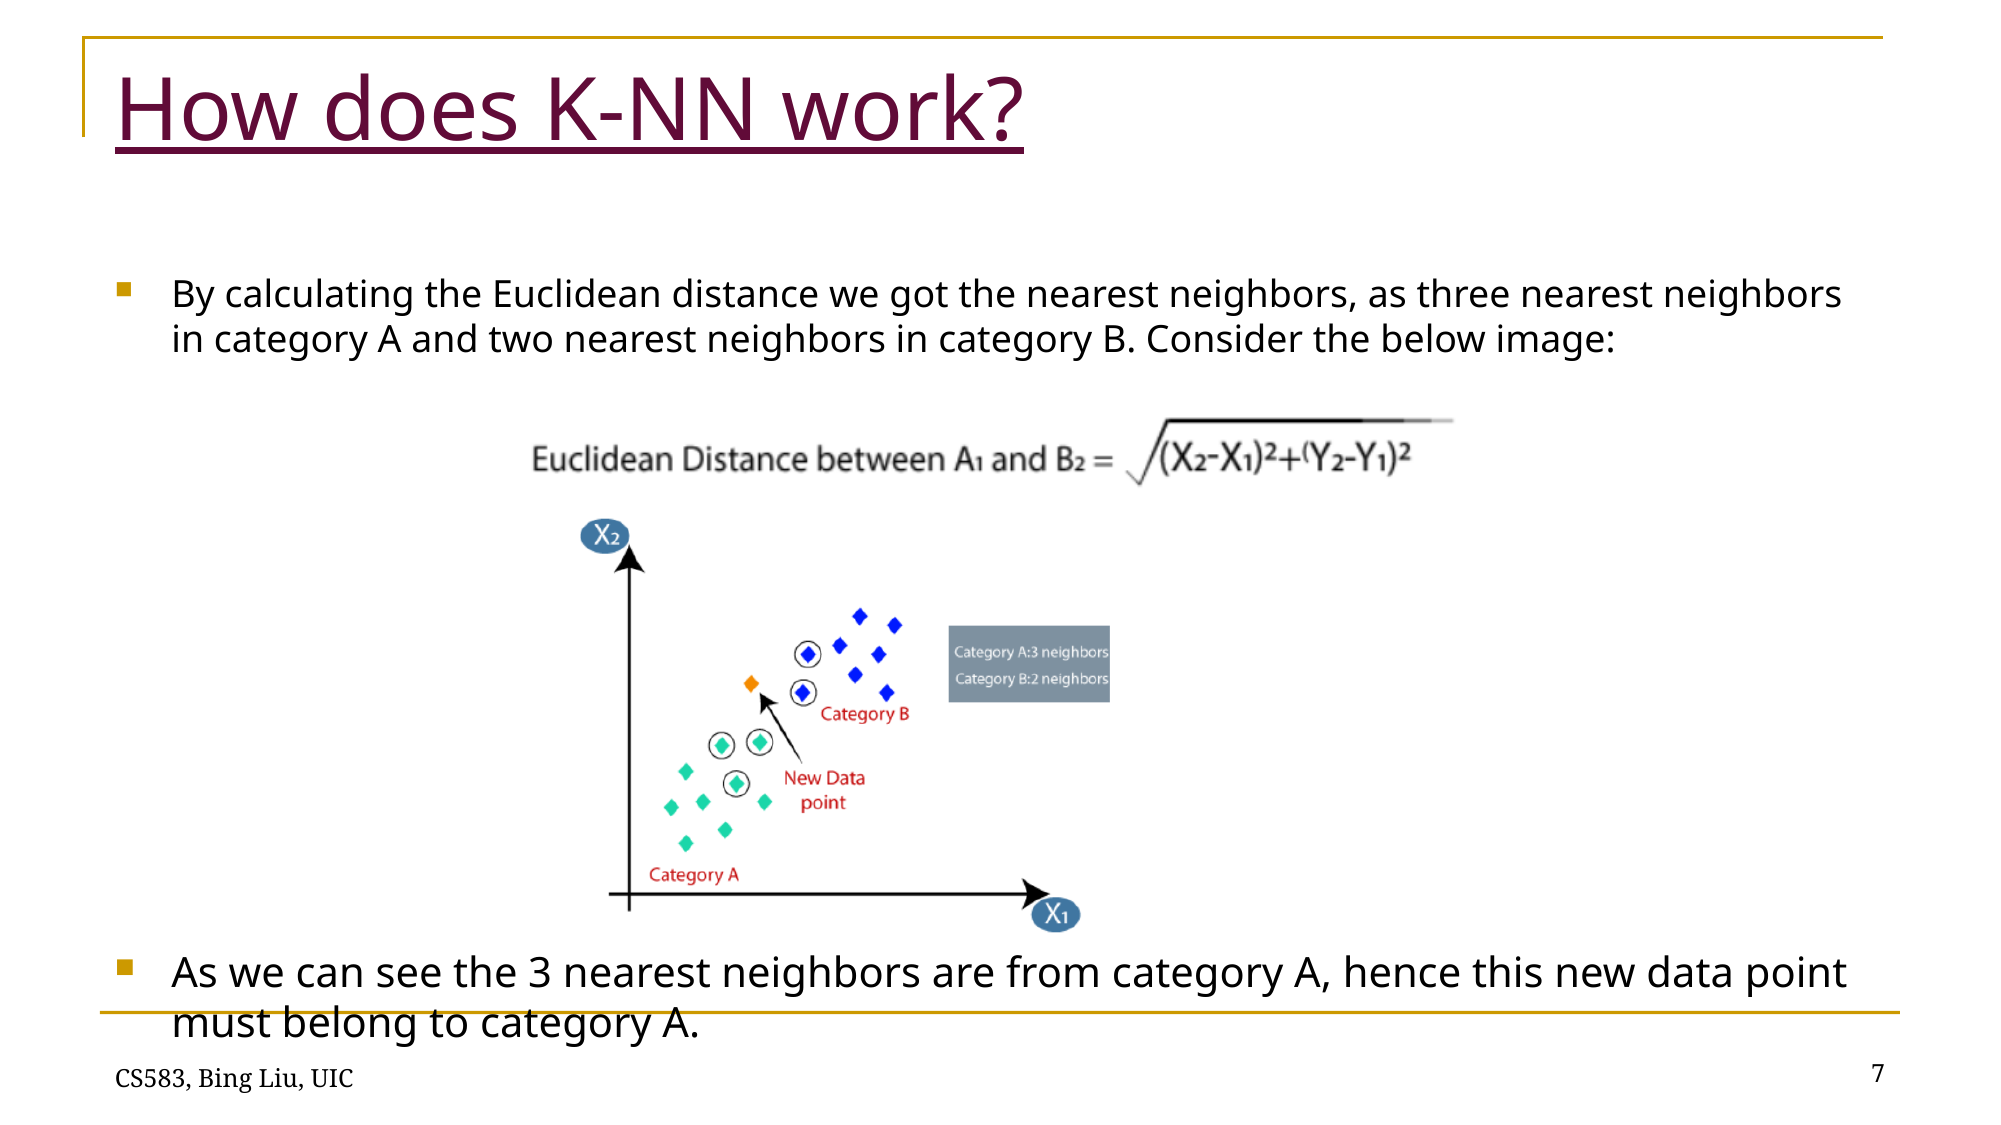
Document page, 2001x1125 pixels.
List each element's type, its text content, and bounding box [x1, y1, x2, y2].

title How does K-NN work? [99, 45, 1900, 233]
picture [567, 506, 1212, 949]
footer CS583, Bing Liu, UIC [99, 1024, 1317, 1101]
list By calculating the Euclidean distance we got the nearest neighbors, as three nearest neighbors in category A and two nearest neighbors in category B. Consider the below image: As we can see the 3 nearest neighbors are from category A, hence this new data point must belong to category A. [99, 262, 1900, 1100]
picture [521, 413, 1479, 493]
slide_number 7 [1433, 1023, 1901, 1100]
